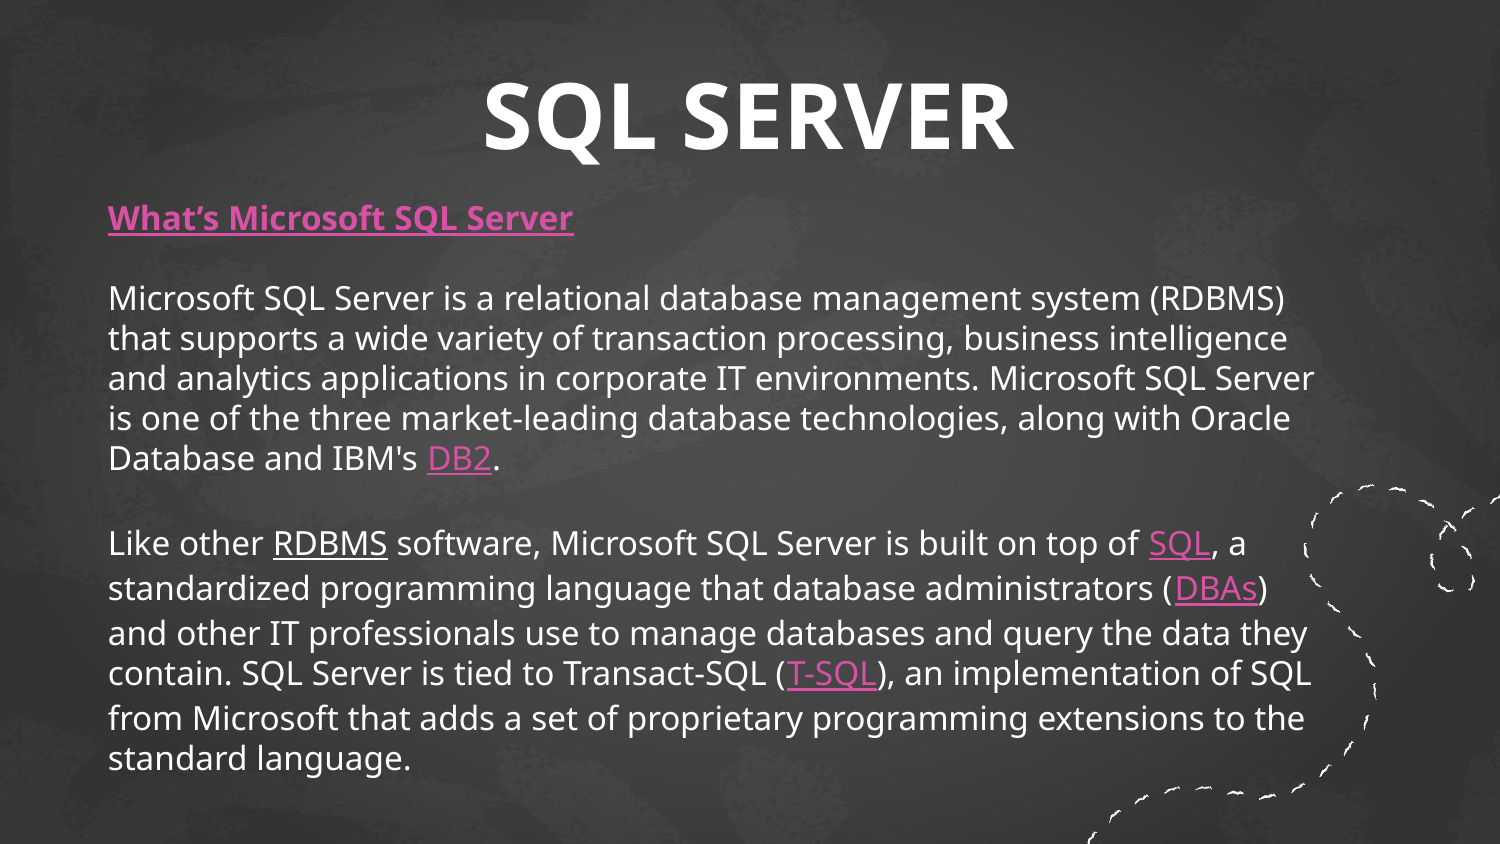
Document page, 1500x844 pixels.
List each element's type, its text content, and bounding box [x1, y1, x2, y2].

title SQL SERVER [44, 73, 1429, 152]
picture [0, 0, 1500, 844]
list What’s Microsoft SQL Server Microsoft SQL Server is a relational database management system (RDBMS) that supports a wide variety of transaction processing, business intelligence and analytics applications in corporate IT environments. Microsoft SQL Server is one of the three market-leading database technologies, along with Oracle Database and IBM's DB2. Like other RDBMS software, Microsoft SQL Server is built on top of SQL, a standardized programming language that database administrators (DBAs) and other IT professionals use to manage databases and query the data they contain. SQL Server is tied to Transact-SQL (T-SQL), an implementation of SQL from Microsoft that adds a set of proprietary programming extensions to the standard language. [68, 182, 1341, 820]
